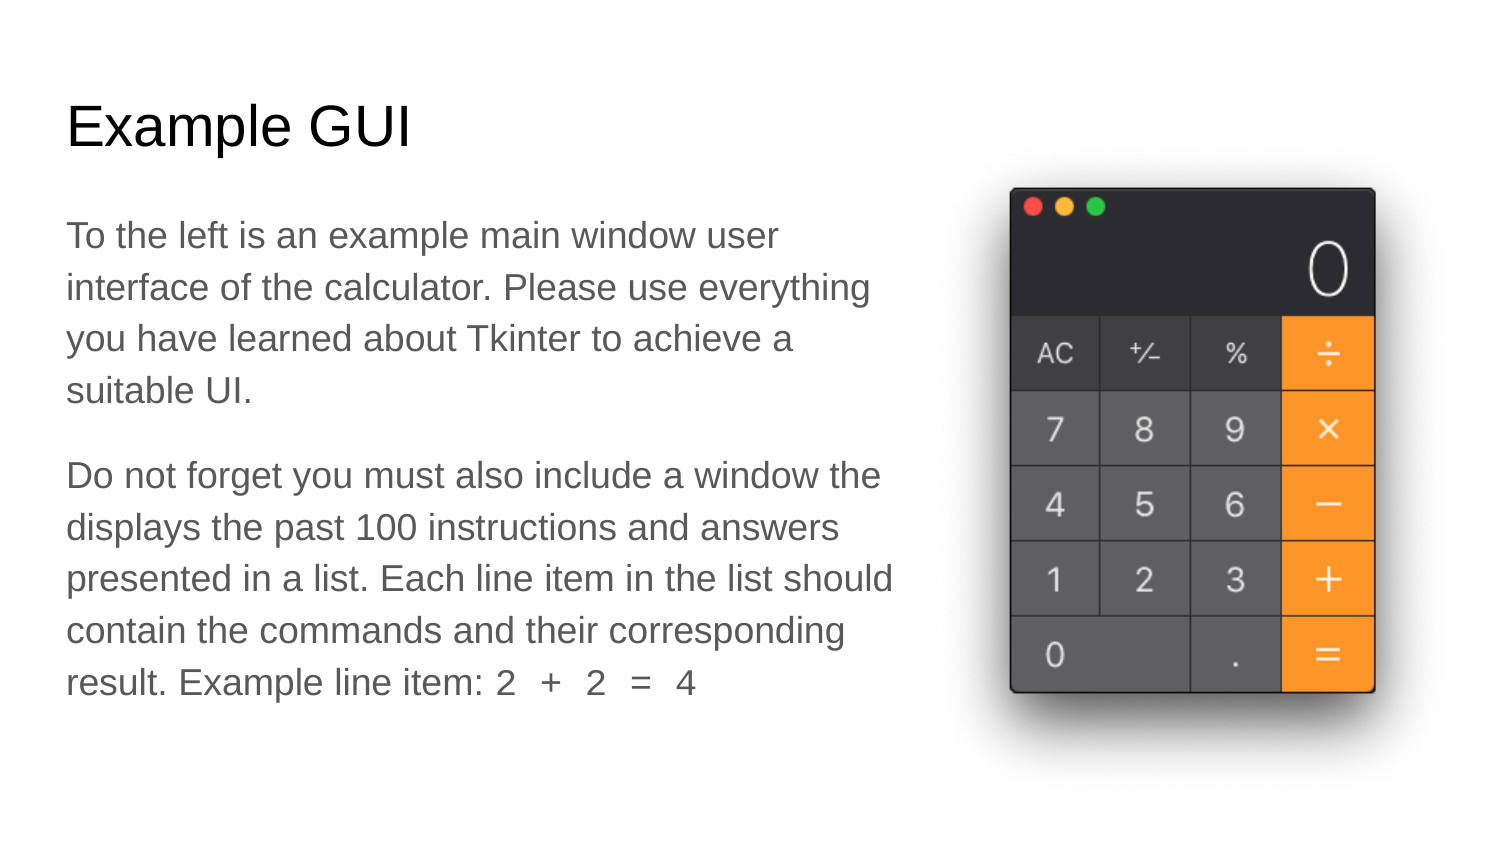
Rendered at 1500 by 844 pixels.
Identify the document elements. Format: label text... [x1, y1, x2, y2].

title Example GUI [51, 72, 1449, 167]
picture [923, 130, 1462, 808]
list To the left is an example main window user interface of the calculator. Please use everything you have learned about Tkinter to achieve a suitable UI. Do not forget you must also include a window the displays the past 100 instructions and answers presented in a list. Each line item in the list should contain the commands and their corresponding result. Example line item: 2 + 2 = 4 [51, 189, 912, 750]
